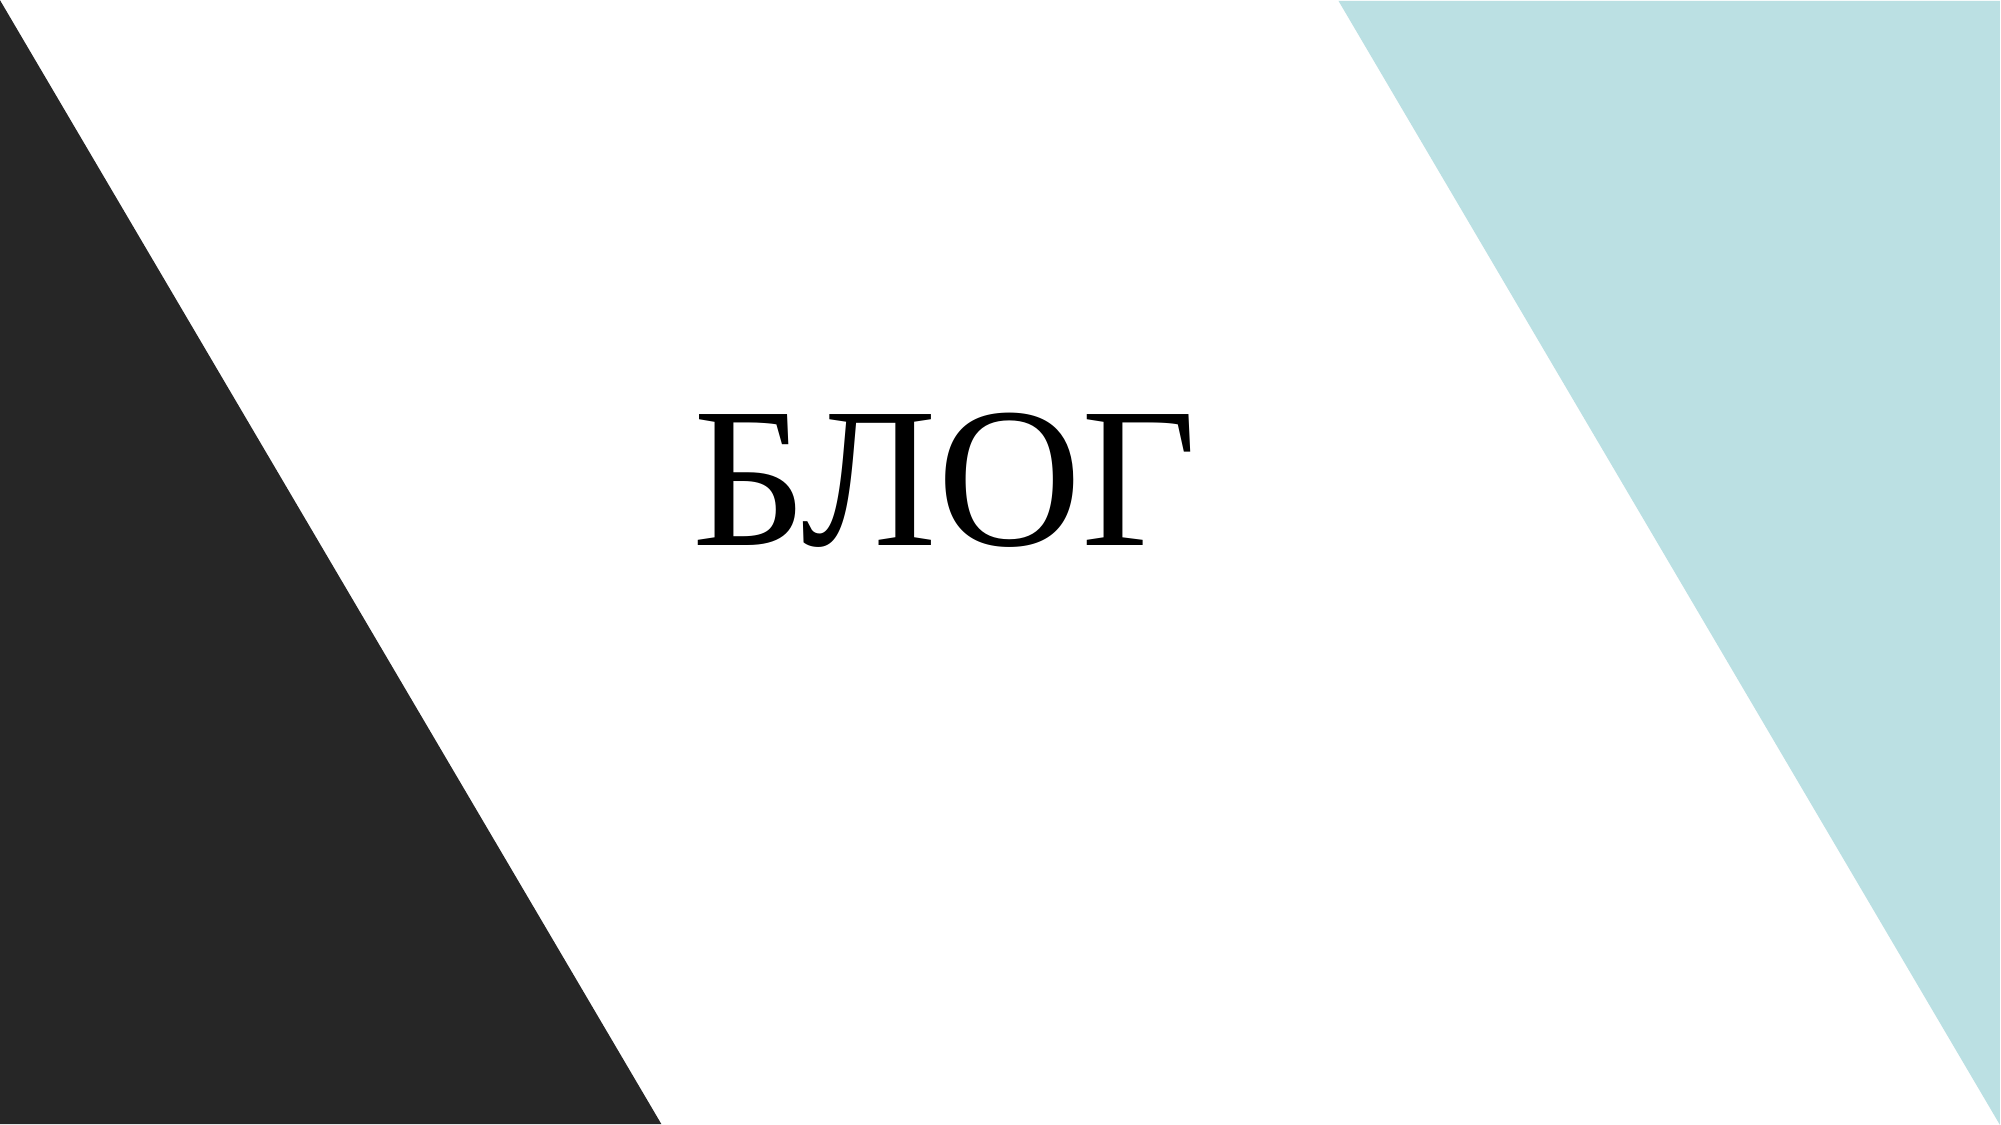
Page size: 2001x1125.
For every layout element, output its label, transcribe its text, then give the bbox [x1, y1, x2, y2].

text_box [0, 0, 664, 1125]
text_box БЛОГ [560, 337, 1330, 593]
text_box [1336, 0, 2000, 1125]
